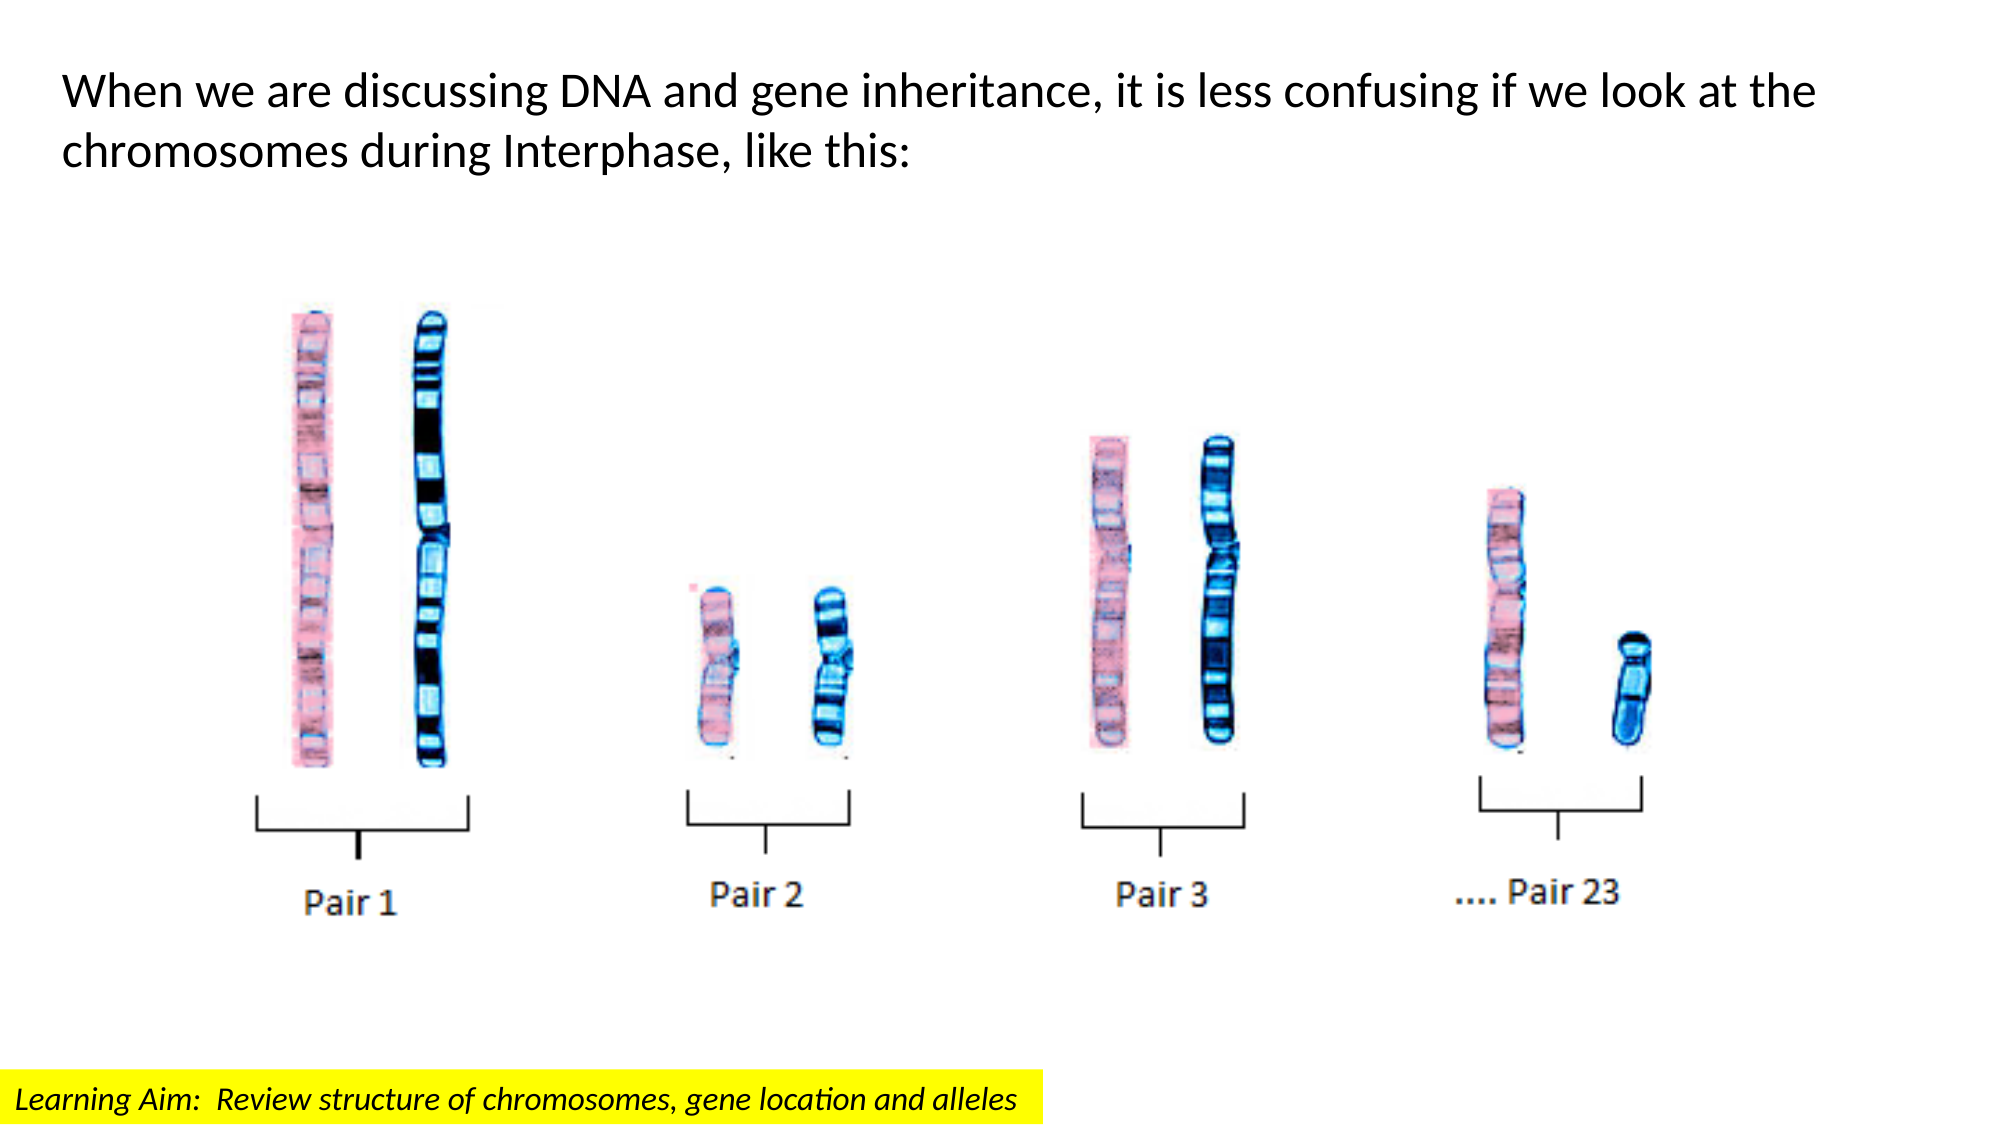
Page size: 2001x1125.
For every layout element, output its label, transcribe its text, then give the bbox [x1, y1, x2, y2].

picture [173, 281, 1780, 1008]
text_box When we are discussing DNA and gene inheritance, it is less confusing if we look at the chromosomes during Interphase, like this: [47, 50, 1968, 186]
text_box Learning Aim: Review structure of chromosomes, gene location and alleles [0, 1069, 1043, 1125]
